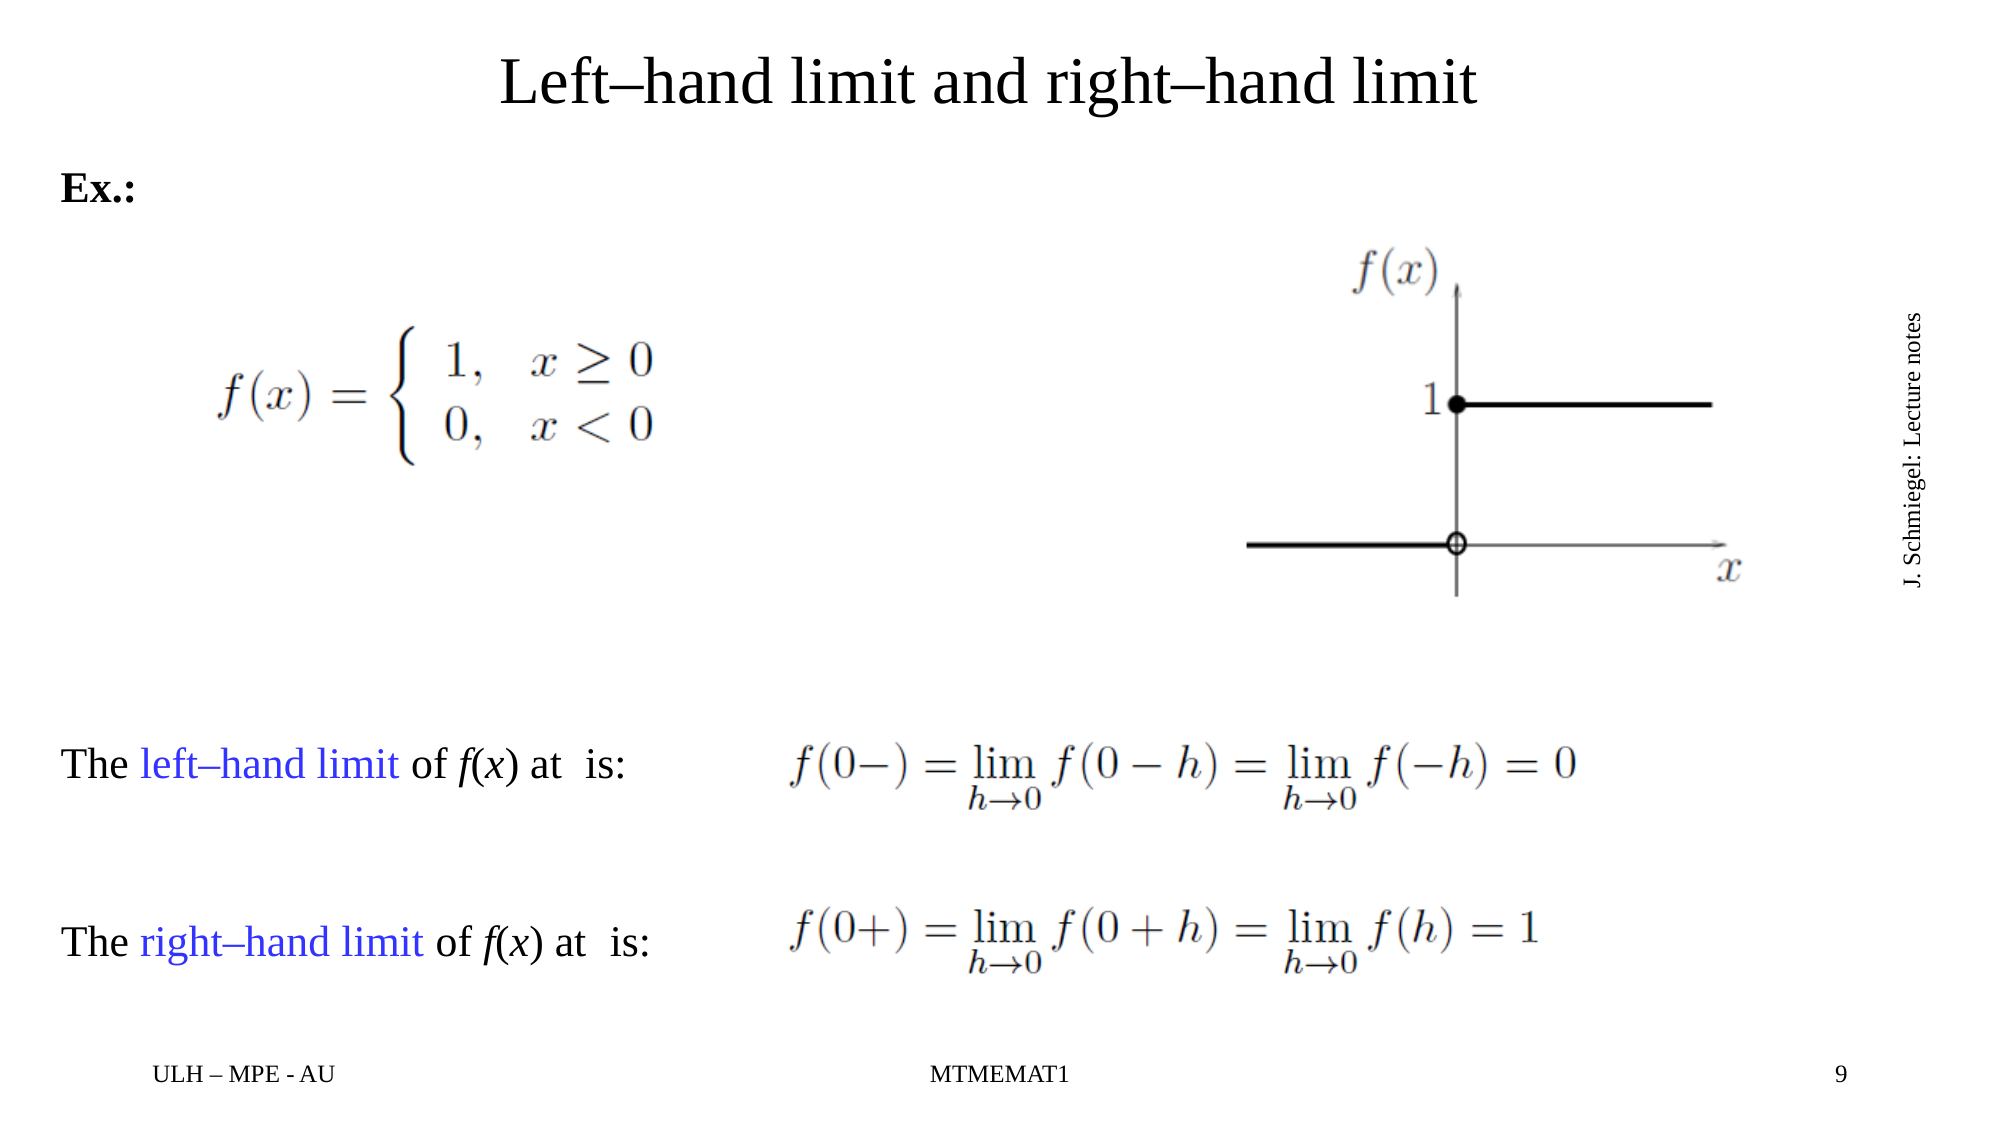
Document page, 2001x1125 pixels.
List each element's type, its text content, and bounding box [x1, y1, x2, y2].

picture [195, 317, 685, 480]
picture [1216, 232, 1765, 604]
text_box Ex.: [45, 151, 1976, 219]
title Left–hand limit and right–hand limit [46, 19, 1934, 144]
picture [781, 725, 1591, 820]
text_box J. Schmiegel: Lecture notes [1887, 274, 1933, 604]
footer MTMEMAT1 [662, 1042, 1338, 1103]
picture [782, 894, 1548, 985]
slide_number 9 [1412, 1042, 1863, 1103]
slide_number ULH – MPE - AU [137, 1042, 588, 1103]
